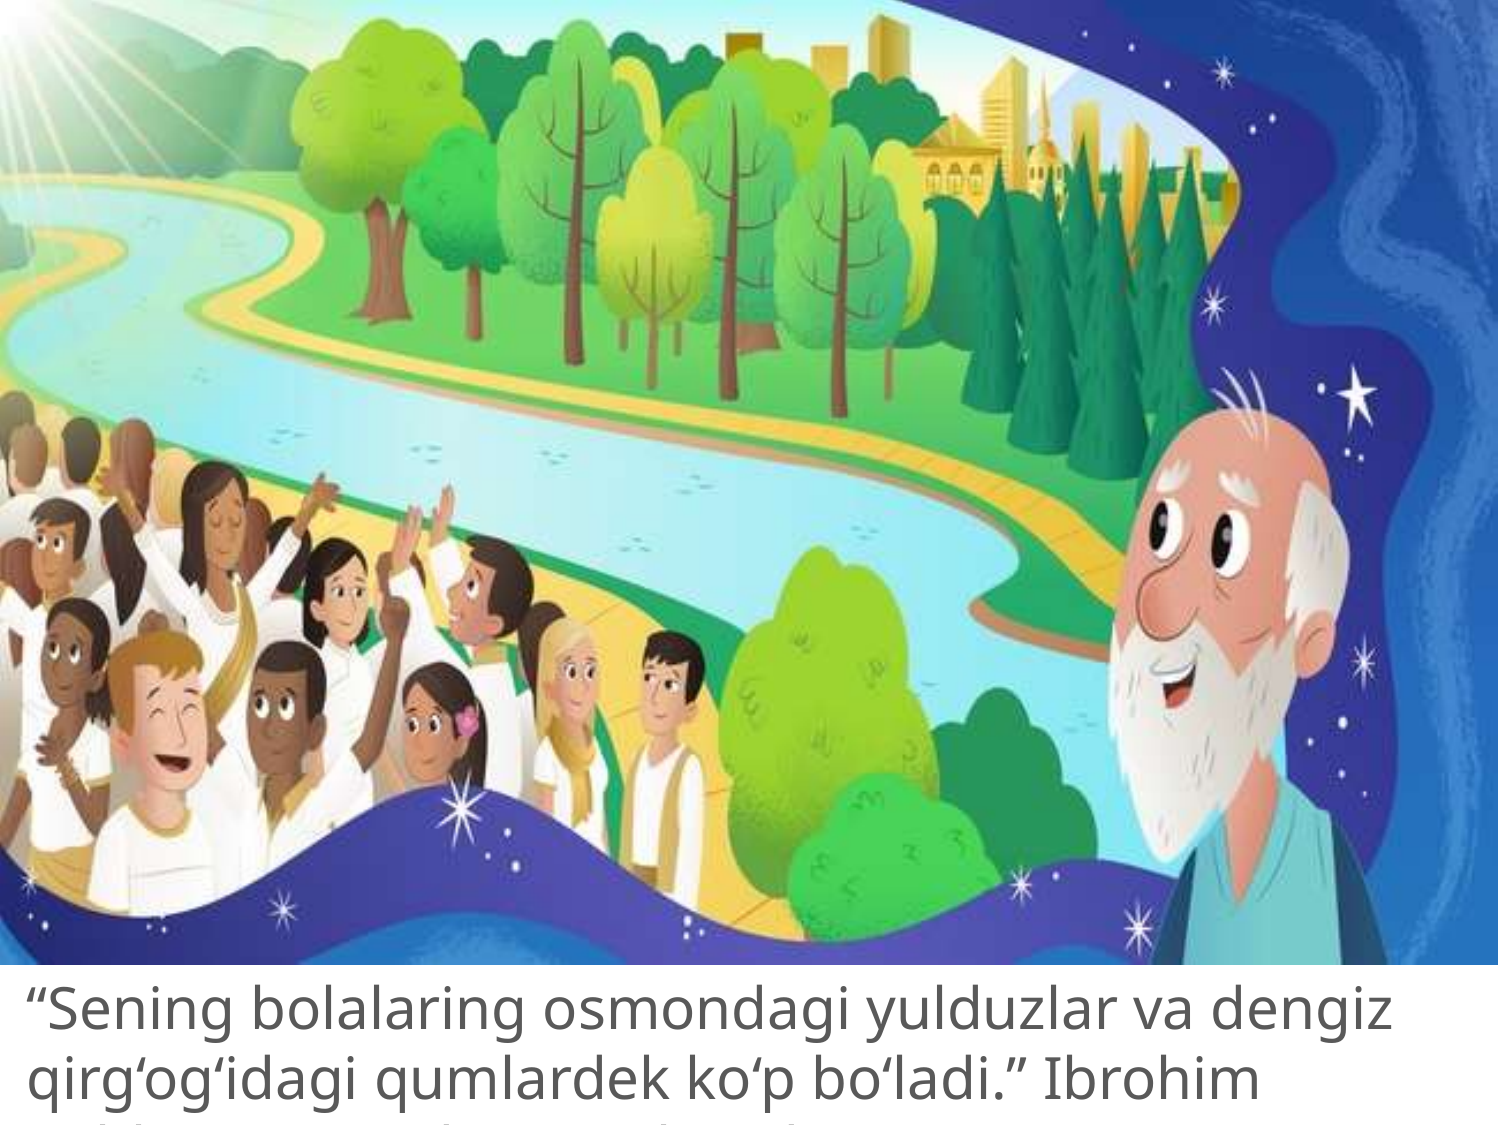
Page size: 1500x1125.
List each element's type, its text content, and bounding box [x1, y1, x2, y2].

picture [0, 0, 1498, 965]
text_box “Sening bolalaring osmondagi yulduzlar va dengiz qirg‘og‘idagi qumlardek ko‘p bo‘ladi.” Ibrohim Rabbiyning va’dasiga ishondi. [11, 971, 1498, 1125]
